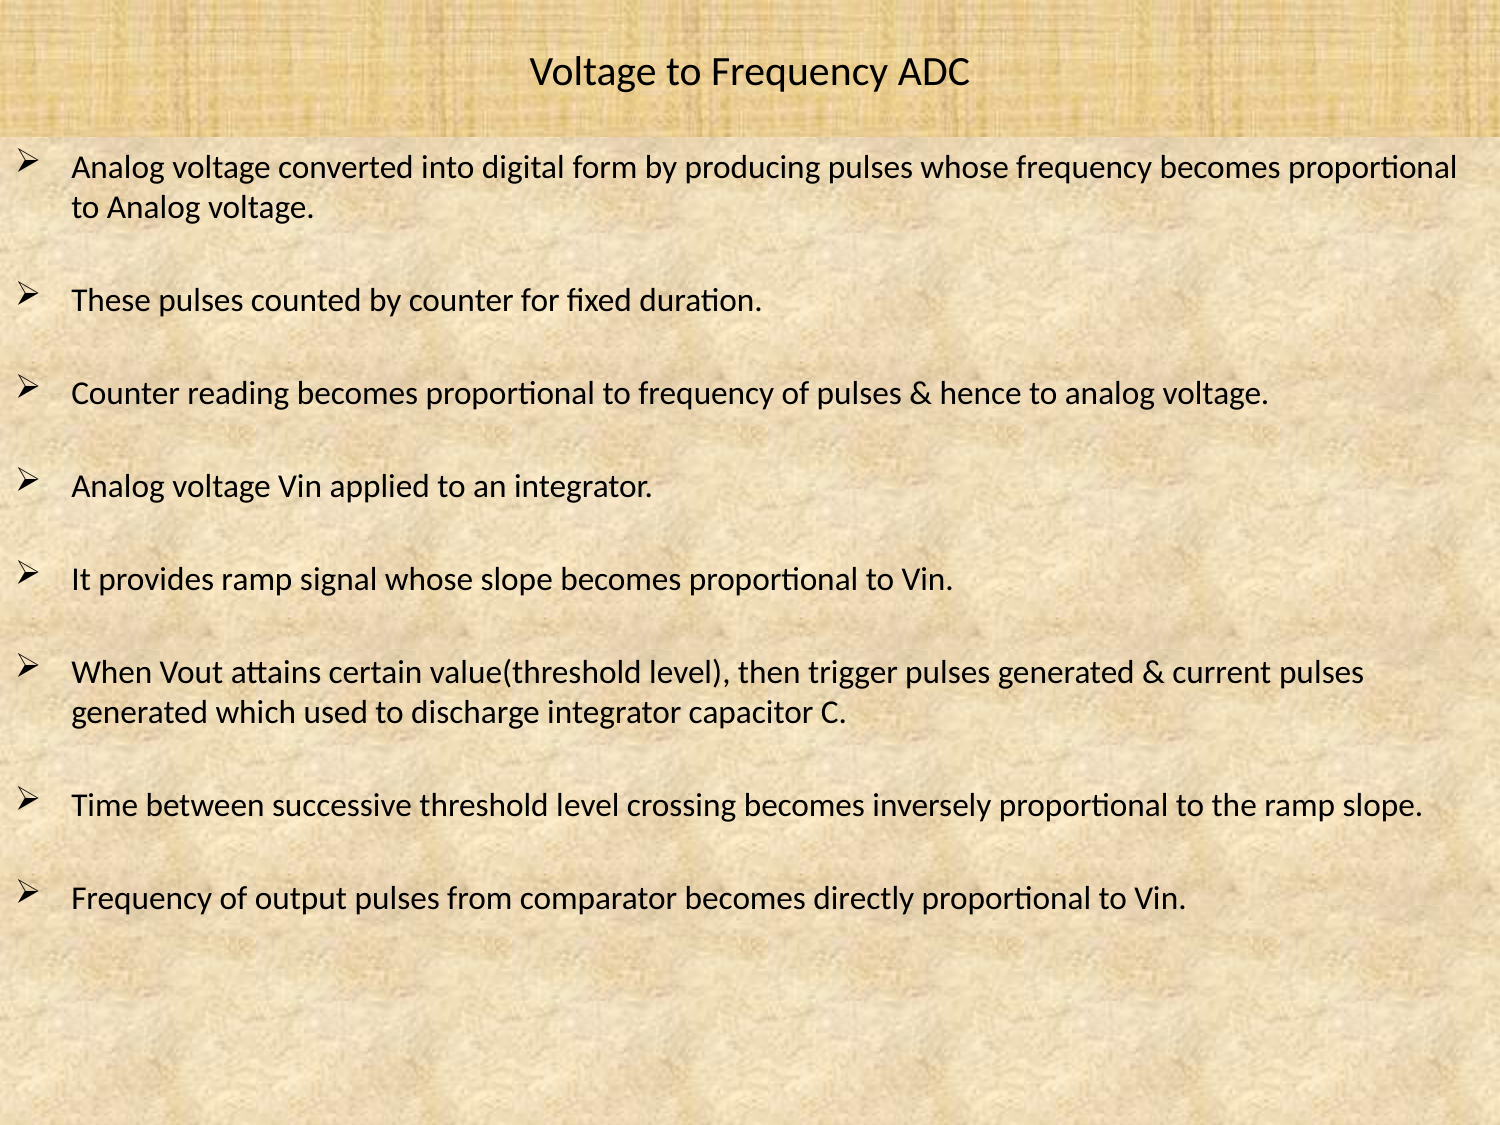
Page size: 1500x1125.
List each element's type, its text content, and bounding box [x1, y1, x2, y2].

list Analog voltage converted into digital form by producing pulses whose frequency becomes proportional to Analog voltage. These pulses counted by counter for fixed duration. Counter reading becomes proportional to frequency of pulses & hence to analog voltage. Analog voltage Vin applied to an integrator. It provides ramp signal whose slope becomes proportional to Vin. When Vout attains certain value(threshold level), then trigger pulses generated & current pulses generated which used to discharge integrator capacitor C. Time between successive threshold level crossing becomes inversely proportional to the ramp slope. Frequency of output pulses from comparator becomes directly proportional to Vin. [0, 137, 1500, 1125]
title Voltage to Frequency ADC [0, 0, 1500, 137]
